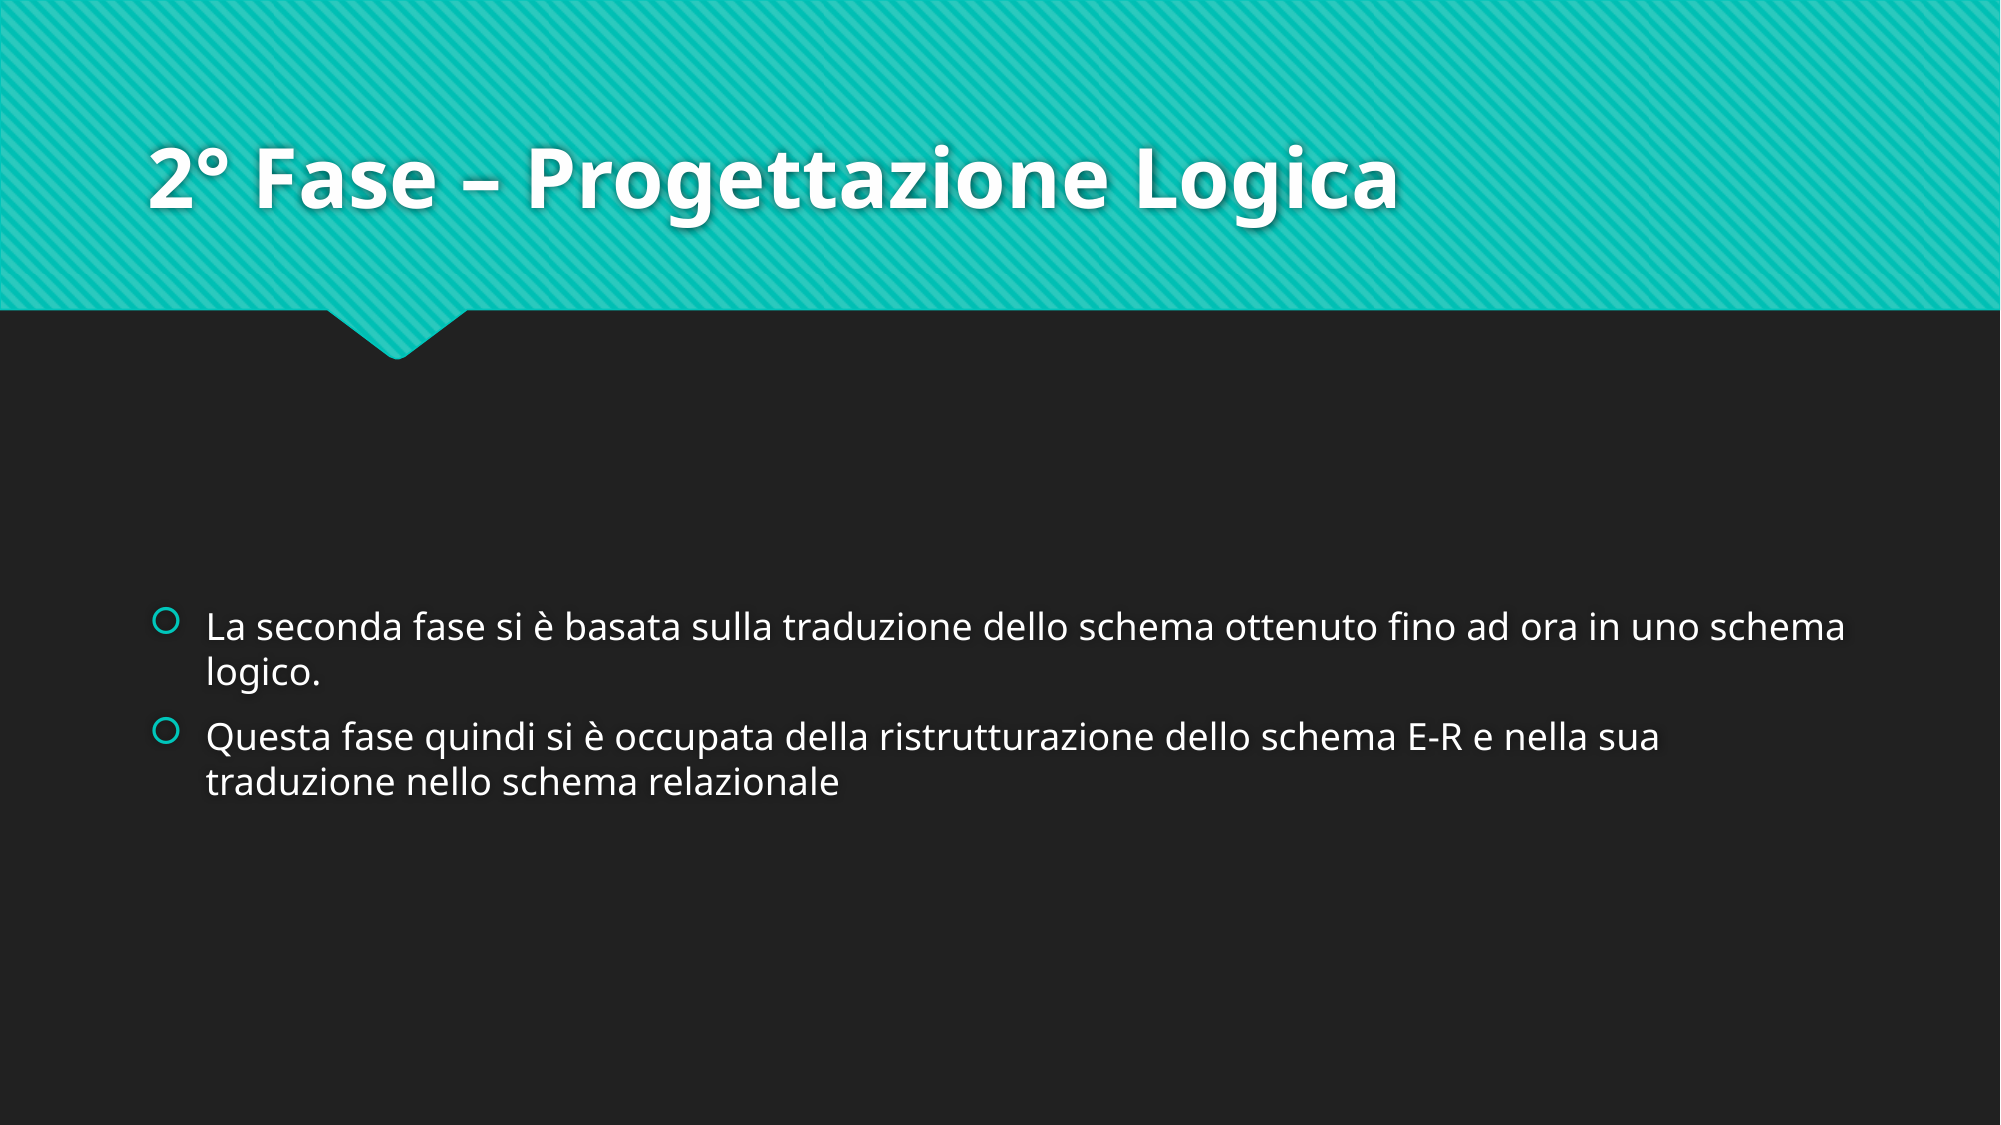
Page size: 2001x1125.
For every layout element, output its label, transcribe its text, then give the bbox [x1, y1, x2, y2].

title 2° Fase – Progettazione Logica [132, 73, 1868, 233]
list La seconda fase si è basata sulla traduzione dello schema ottenuto fino ad ora in uno schema logico. Questa fase quindi si è occupata della ristrutturazione dello schema E-R e nella sua traduzione nello schema relazionale [134, 364, 1866, 1042]
